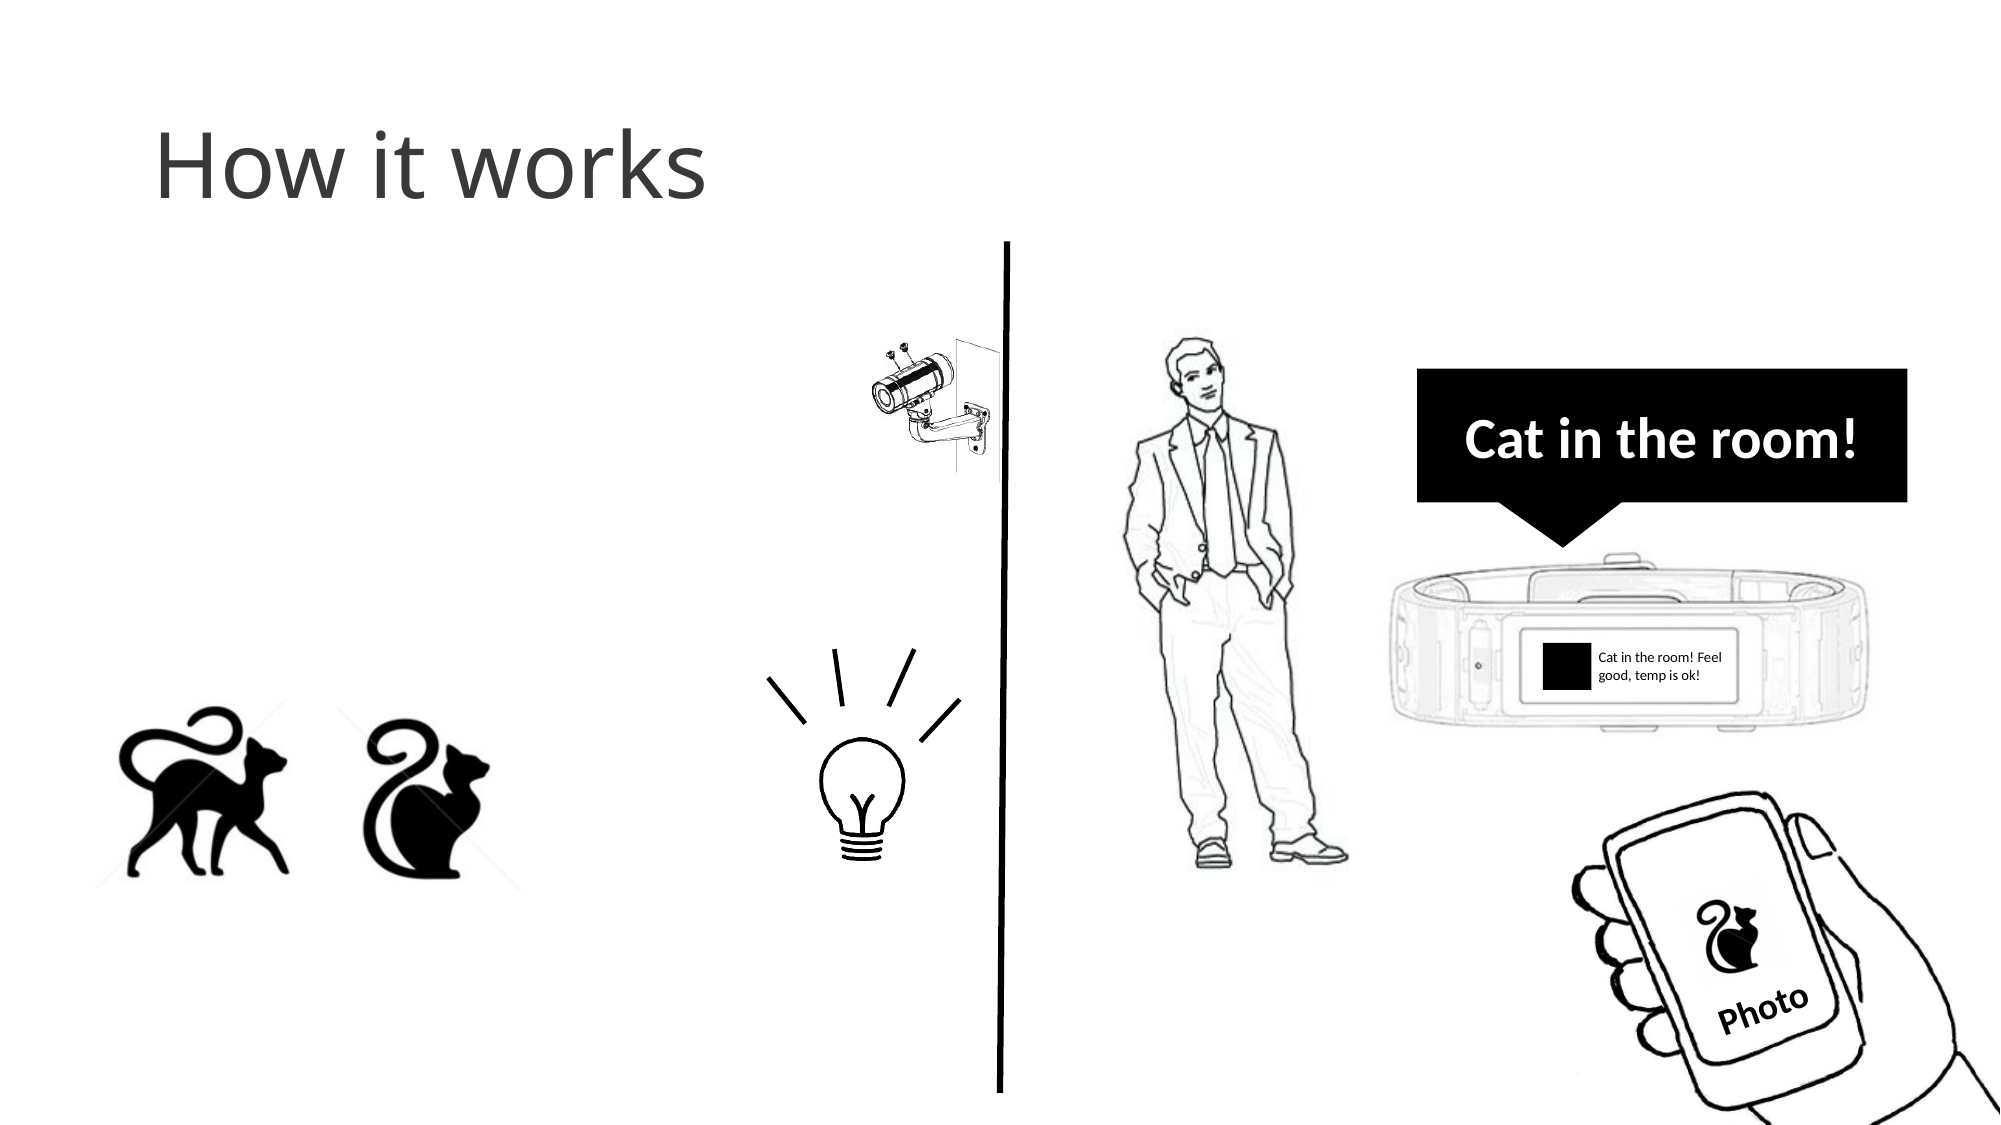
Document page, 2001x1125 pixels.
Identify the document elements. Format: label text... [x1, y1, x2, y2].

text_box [999, 241, 1008, 1093]
picture [84, 697, 526, 891]
picture [871, 338, 999, 483]
title How it works [137, 59, 1863, 278]
text_box Cat in the room! [1416, 367, 1909, 504]
picture [1076, 315, 1881, 935]
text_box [1558, 783, 2000, 1125]
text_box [768, 649, 960, 861]
